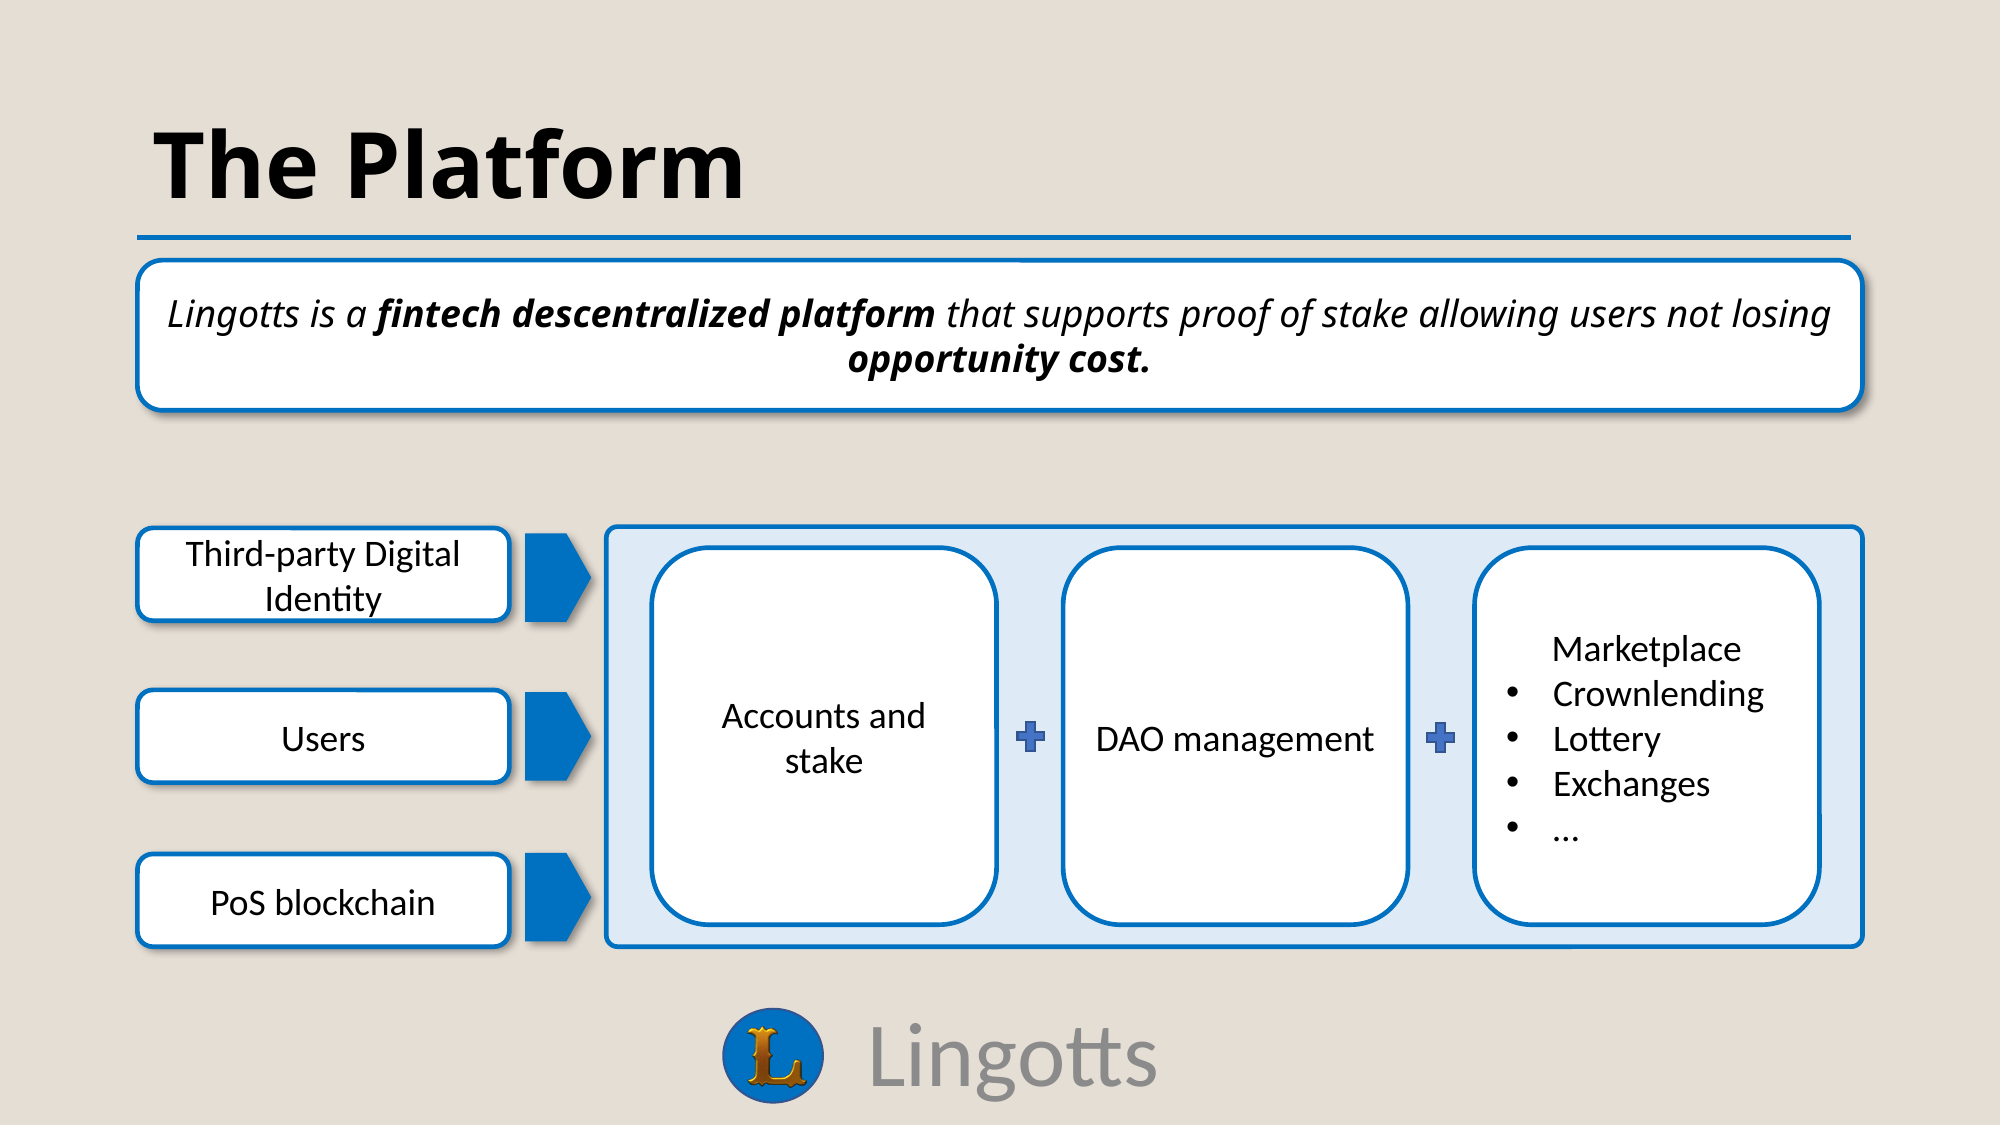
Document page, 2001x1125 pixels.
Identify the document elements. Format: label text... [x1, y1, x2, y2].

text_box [723, 1008, 823, 1103]
text_box PoS blockchain [136, 852, 511, 948]
text_box Lingotts [823, 1042, 1205, 1103]
text_box Marketplace Crownlending Lottery Exchanges … [1473, 546, 1821, 926]
text_box Accounts and stake [650, 546, 998, 926]
text_box Lingotts is a fintech descentralized platform that supports proof of stake allowing users not losing opportunity cost. [136, 259, 1864, 412]
text_box Users [136, 688, 511, 784]
text_box DAO management [1062, 546, 1410, 926]
text_box [525, 692, 592, 781]
text_box [1016, 721, 1045, 752]
text_box [1426, 722, 1455, 753]
text_box [525, 852, 592, 942]
text_box [525, 533, 592, 622]
text_box [605, 525, 1864, 948]
title The Platform [137, 59, 1863, 276]
text_box Third-party Digital Identity [136, 526, 511, 622]
